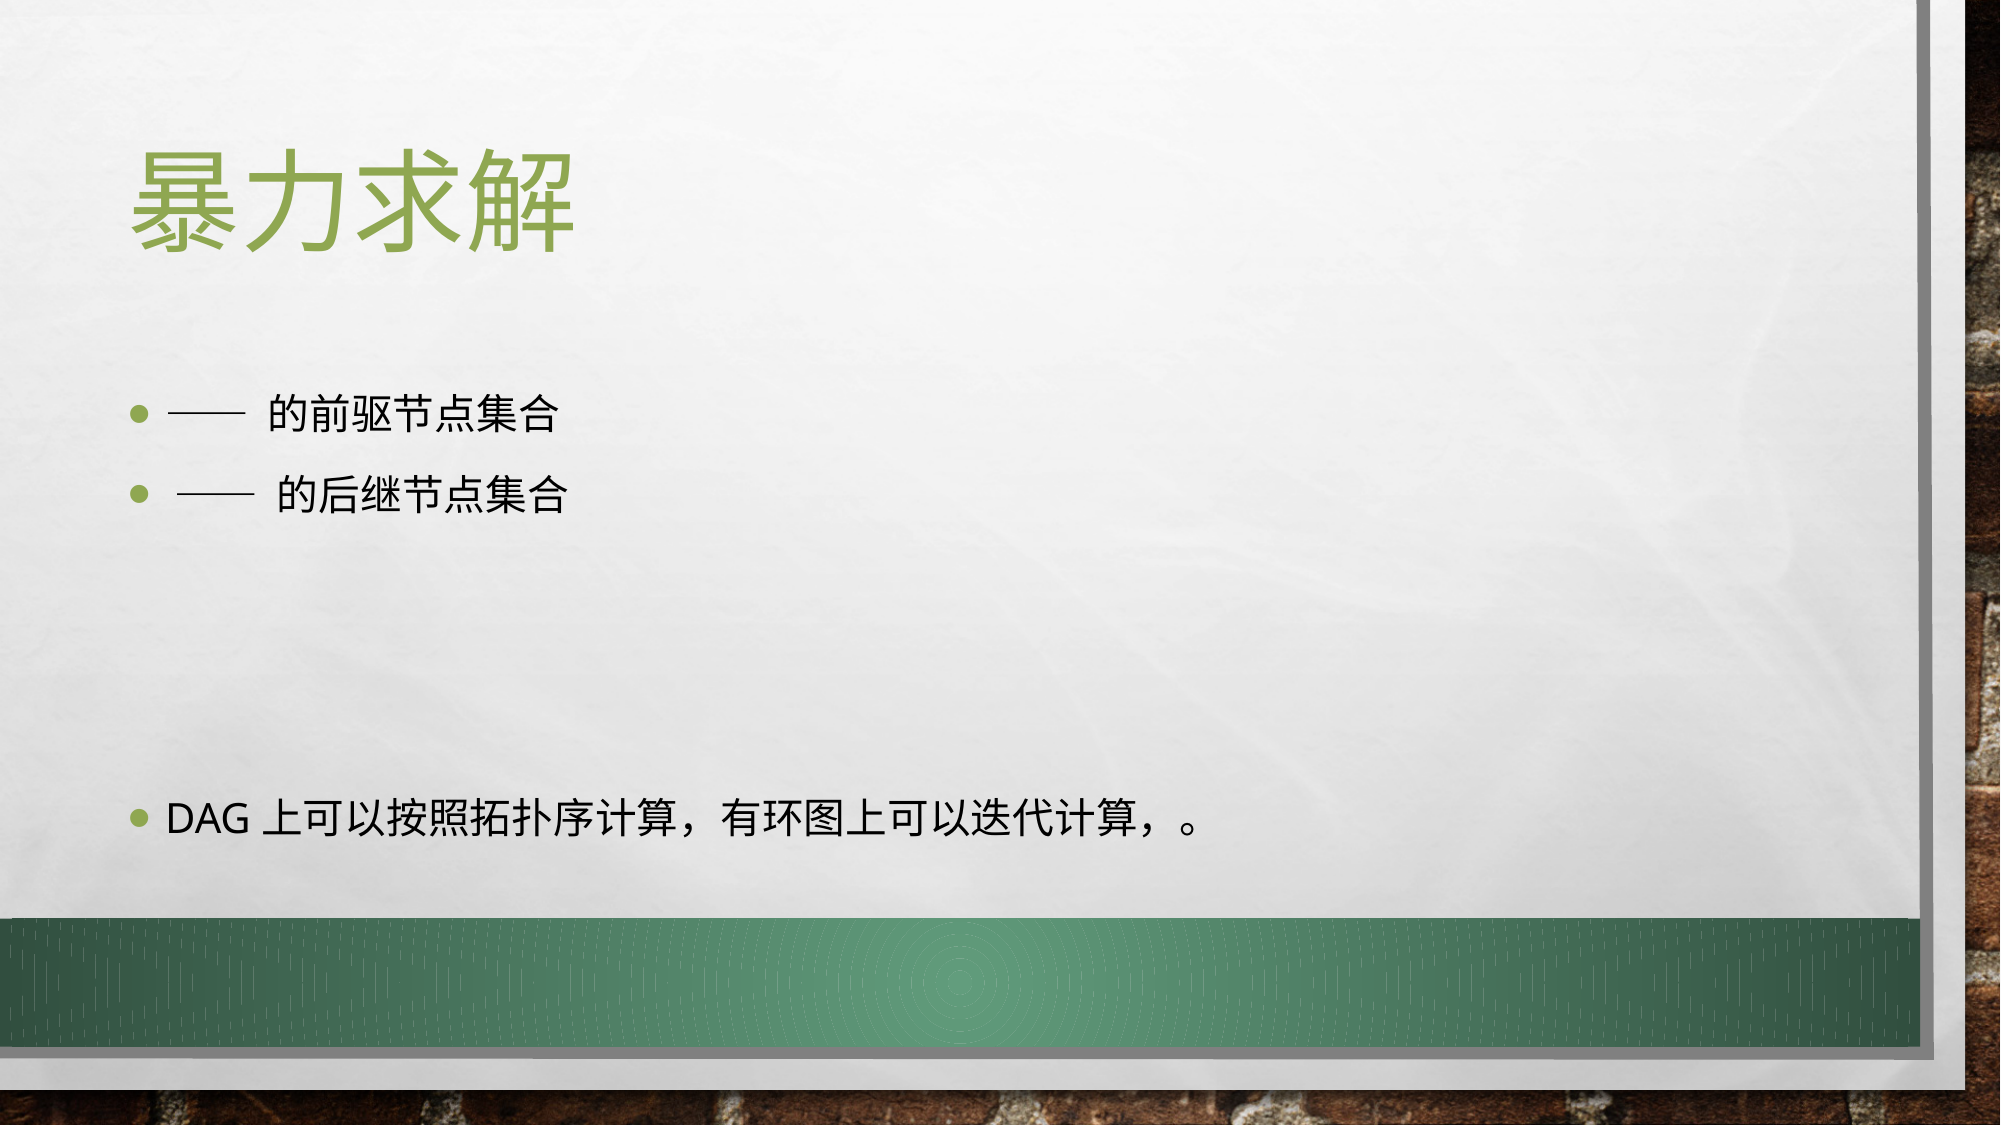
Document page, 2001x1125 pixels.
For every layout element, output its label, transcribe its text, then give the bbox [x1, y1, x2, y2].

title 暴力求解 [112, 112, 1818, 302]
picture [0, 0, 2000, 1125]
